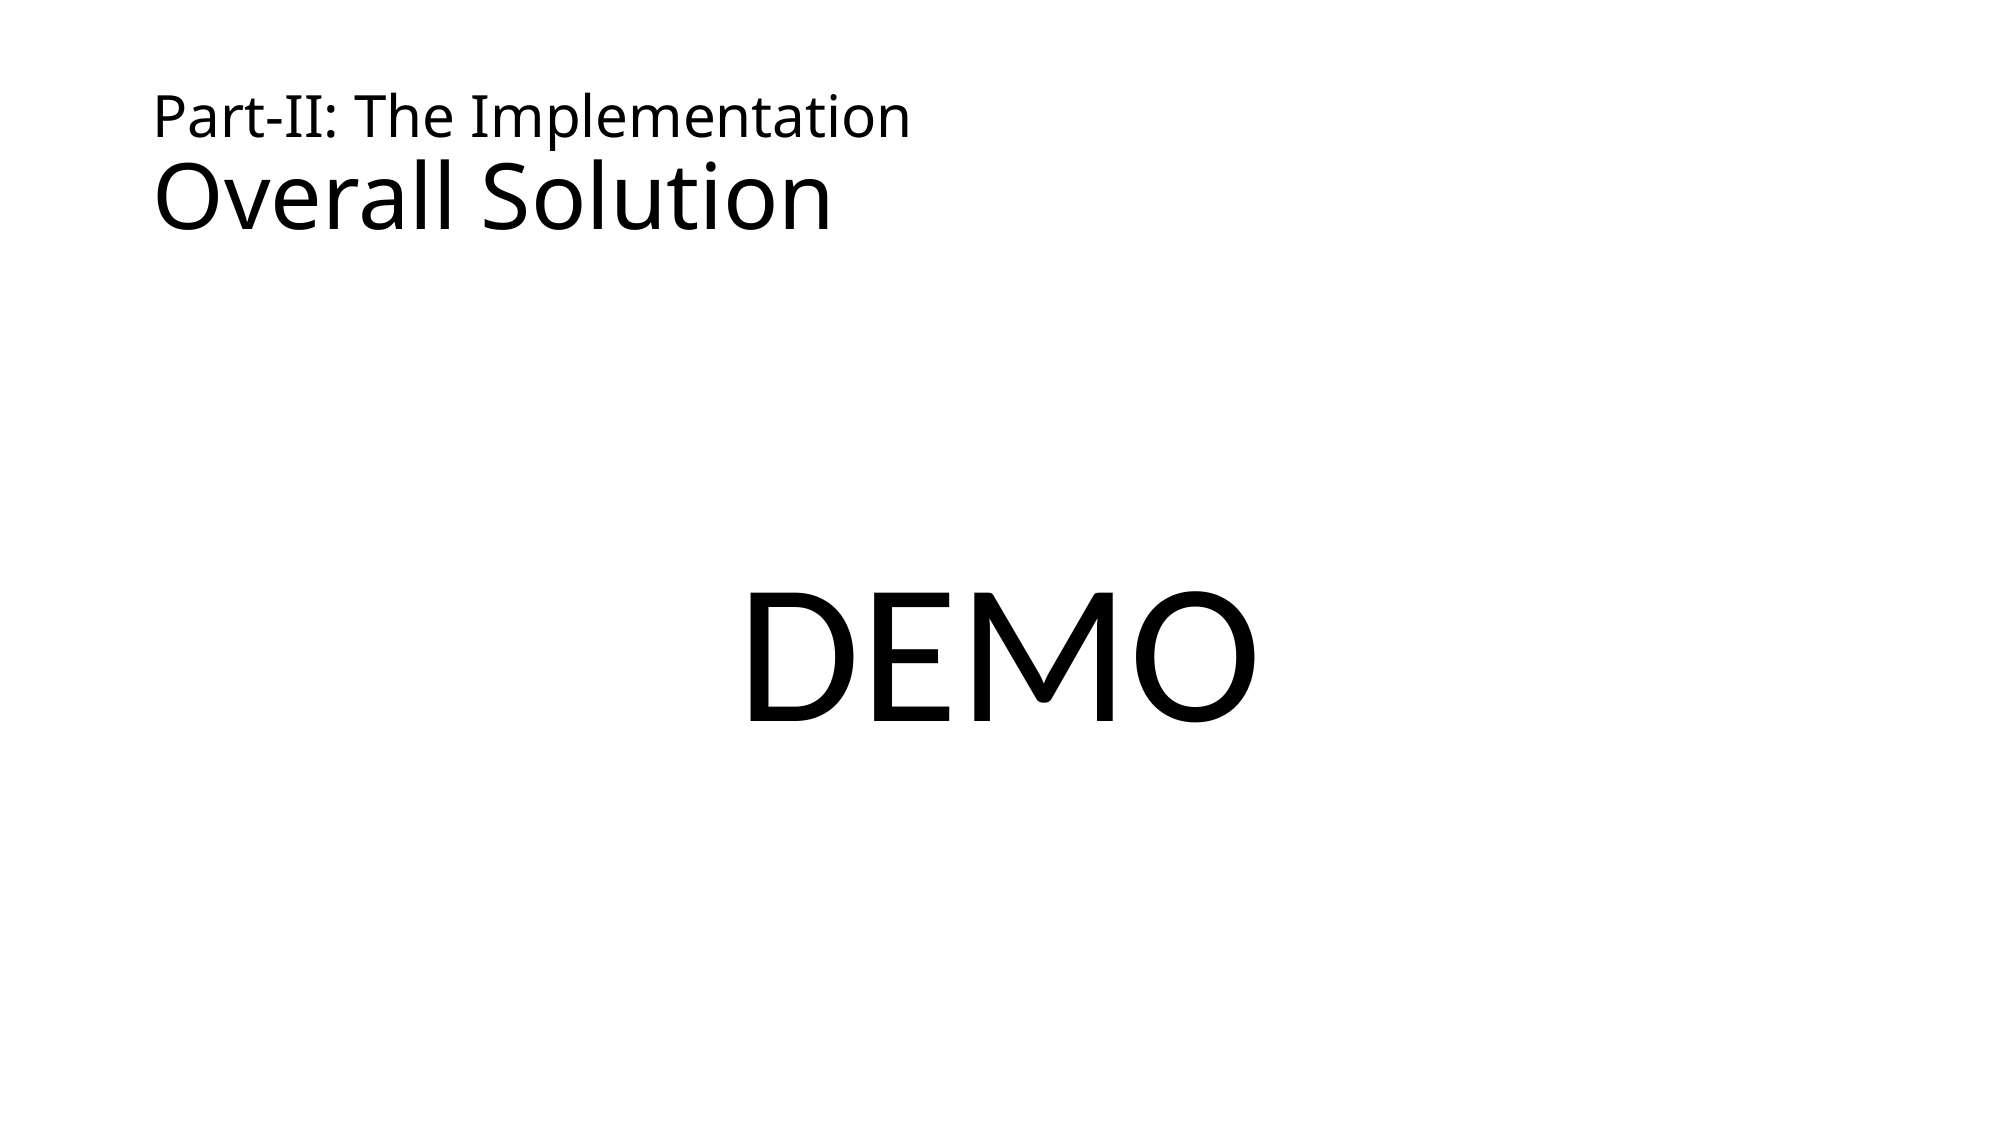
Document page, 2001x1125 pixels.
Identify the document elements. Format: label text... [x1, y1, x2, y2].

list DEMO [137, 299, 1863, 1014]
title Part-II: The Implementation Overall Solution [137, 59, 1863, 278]
